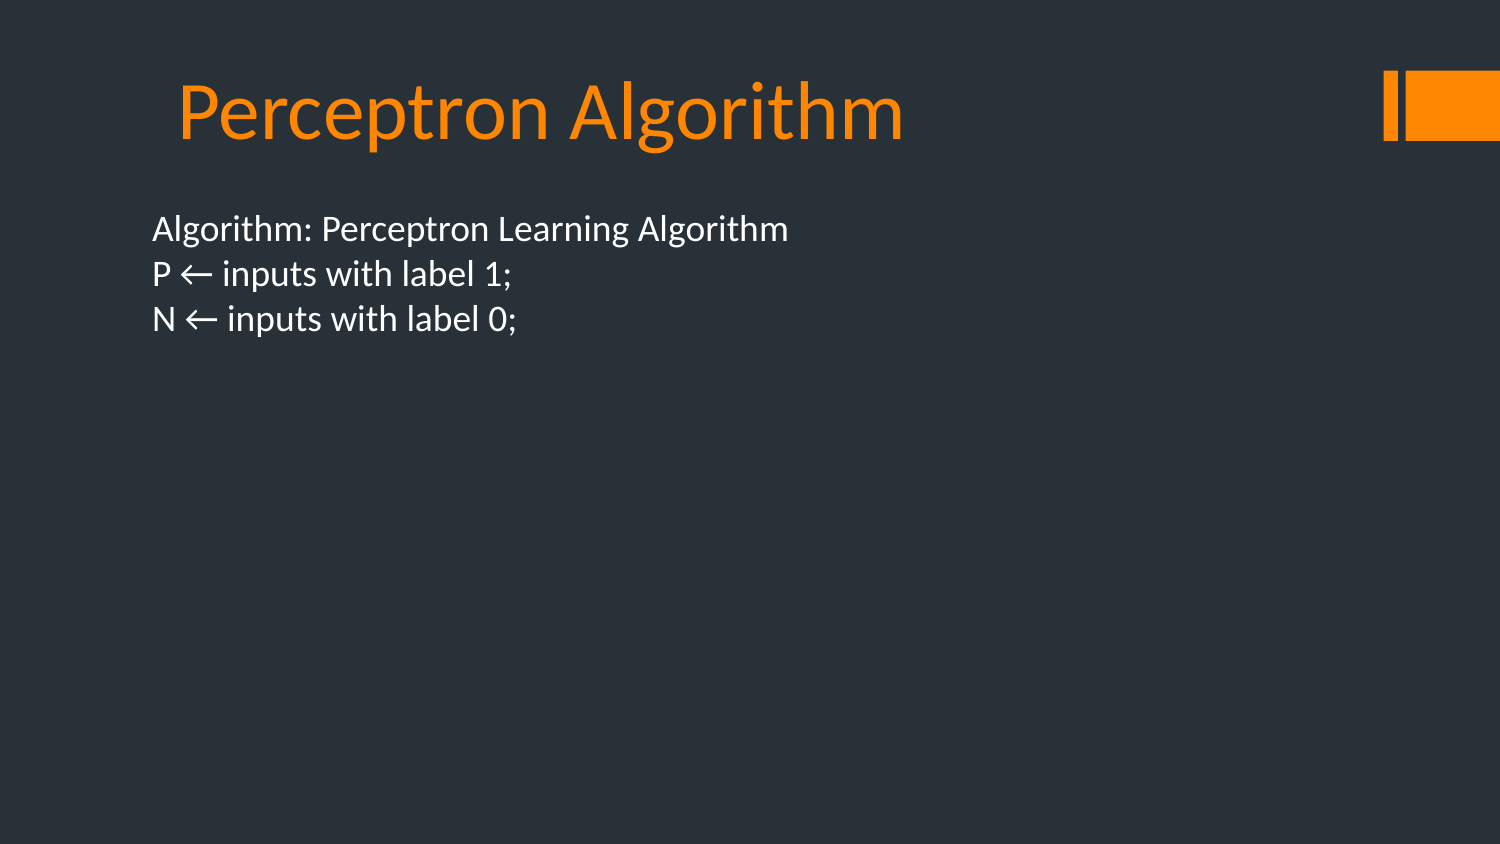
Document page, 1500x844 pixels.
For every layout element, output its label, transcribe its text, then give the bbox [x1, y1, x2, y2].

title Perceptron Algorithm [162, 21, 1363, 164]
text_box Algorithm: Perceptron Learning Algorithm P ← inputs with label 1; N ← inputs with label 0; [137, 196, 888, 347]
